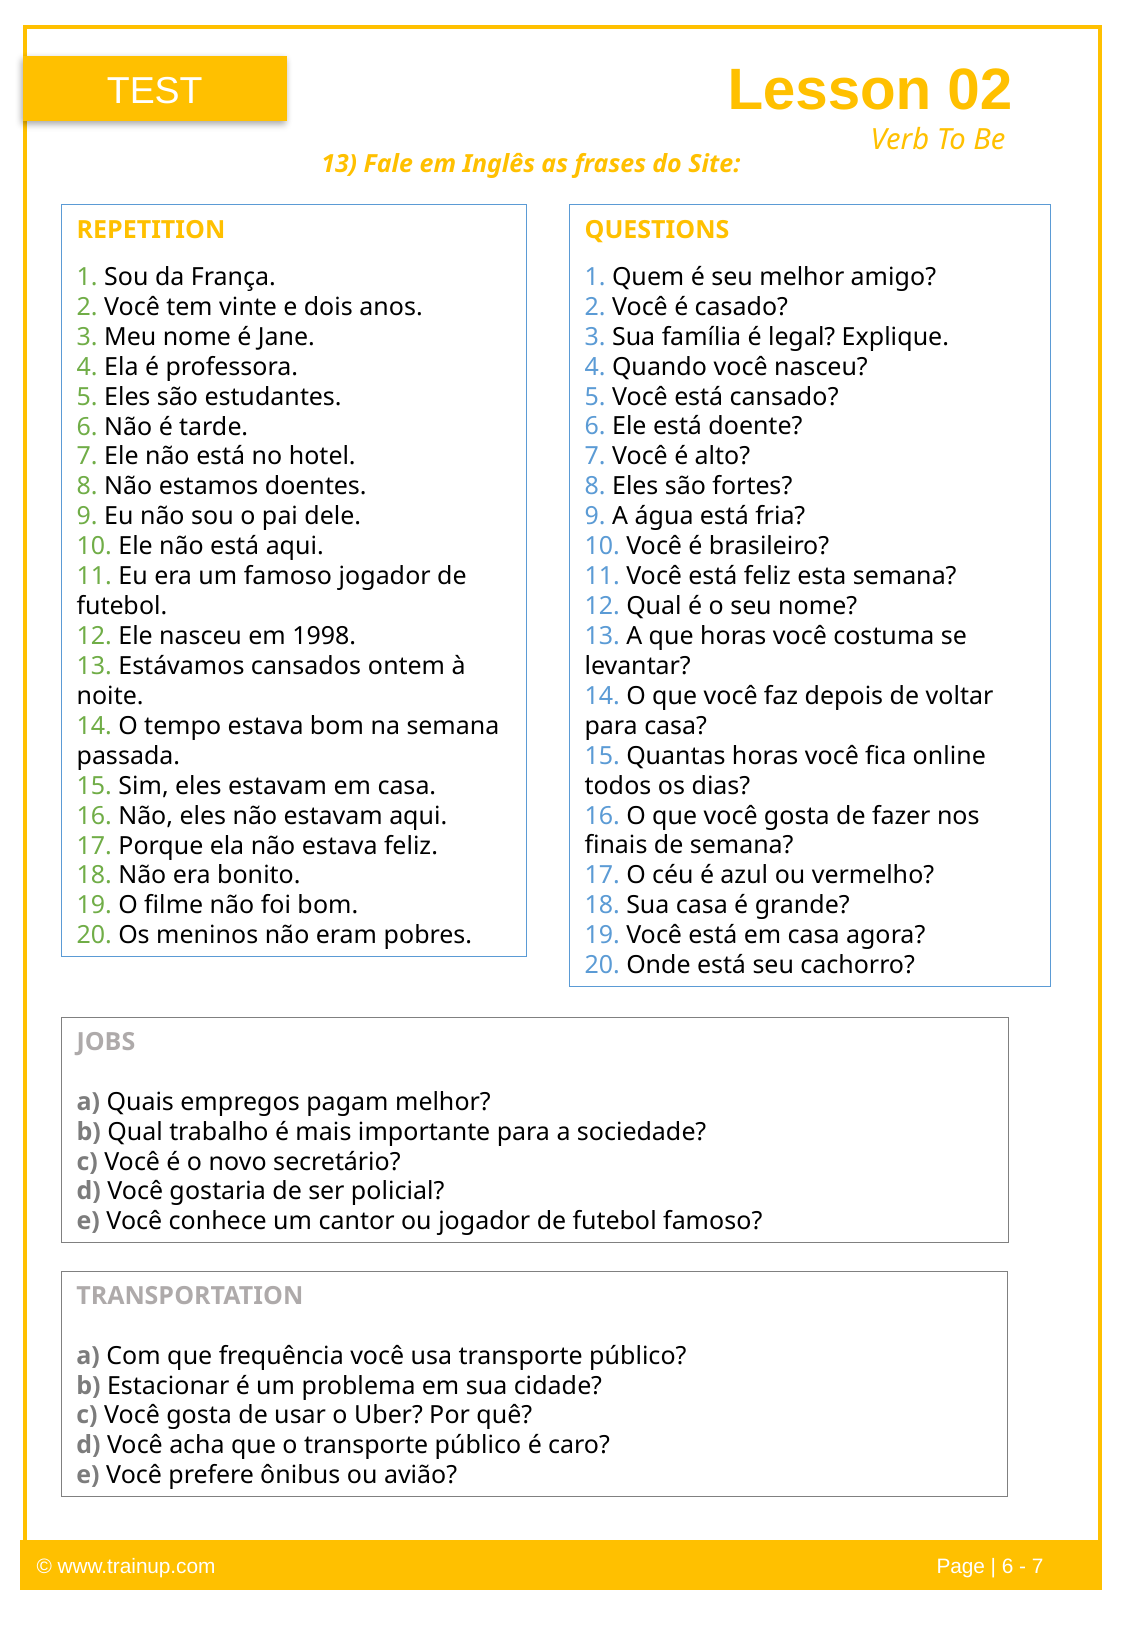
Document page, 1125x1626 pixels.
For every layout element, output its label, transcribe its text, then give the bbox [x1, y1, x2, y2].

text_box REPETITION 1. Sou da França. 2. Você tem vinte e dois anos. 3. Meu nome é Jane. 4. Ela é professora. 5. Eles são estudantes. 6. Não é tarde. 7. Ele não está no hotel. 8. Não estamos doentes. 9. Eu não sou o pai dele. 10. Ele não está aqui. 11. Eu era um famoso jogador de futebol. 12. Ele nasceu em 1998. 13. Estávamos cansados ​​ontem à noite. 14. O tempo estava bom na semana passada. 15. Sim, eles estavam em casa. 16. Não, eles não estavam aqui. 17. Porque ela não estava feliz. 18. Não era bonito. 19. O filme não foi bom. 20. Os meninos não eram pobres. [61, 204, 527, 957]
text_box QUESTIONS 1. Quem é seu melhor amigo? 2. Você é casado? 3. Sua família é legal? Explique. 4. Quando você nasceu? 5. Você está cansado? 6. Ele está doente? 7. Você é alto? 8. Eles são fortes? 9. A água está fria? 10. Você é brasileiro? 11. Você está feliz esta semana? 12. Qual é o seu nome? 13. A que horas você costuma se levantar? 14. O que você faz depois de voltar para casa? 15. Quantas horas você fica online todos os dias? 16. O que você gosta de fazer nos finais de semana? 17. O céu é azul ou vermelho? 18. Sua casa é grande? 19. Você está em casa agora? 20. Onde está seu cachorro? [569, 204, 1051, 987]
text_box Lesson 02 [712, 44, 1028, 129]
text_box © www.trainup.com Page | 6 - 7 [20, 1540, 1102, 1590]
text_box 13) Fale em Inglês as frases do Site: [306, 140, 1125, 185]
text_box JOBS a) Quais empregos pagam melhor? b) Qual trabalho é mais importante para a sociedade? c) Você é o novo secretário? d) Você gostaria de ser policial? e) Você conhece um cantor ou jogador de futebol famoso? [61, 1017, 1009, 1243]
text_box TEST [23, 56, 287, 121]
text_box Verb To Be [855, 113, 1021, 163]
text_box TRANSPORTATION a) Com que frequência você usa transporte público? b) Estacionar é um problema em sua cidade? c) Você gosta de usar o Uber? Por quê? d) Você acha que o transporte público é caro? e) Você prefere ônibus ou avião? [61, 1271, 1008, 1497]
text_box [23, 25, 1102, 1540]
